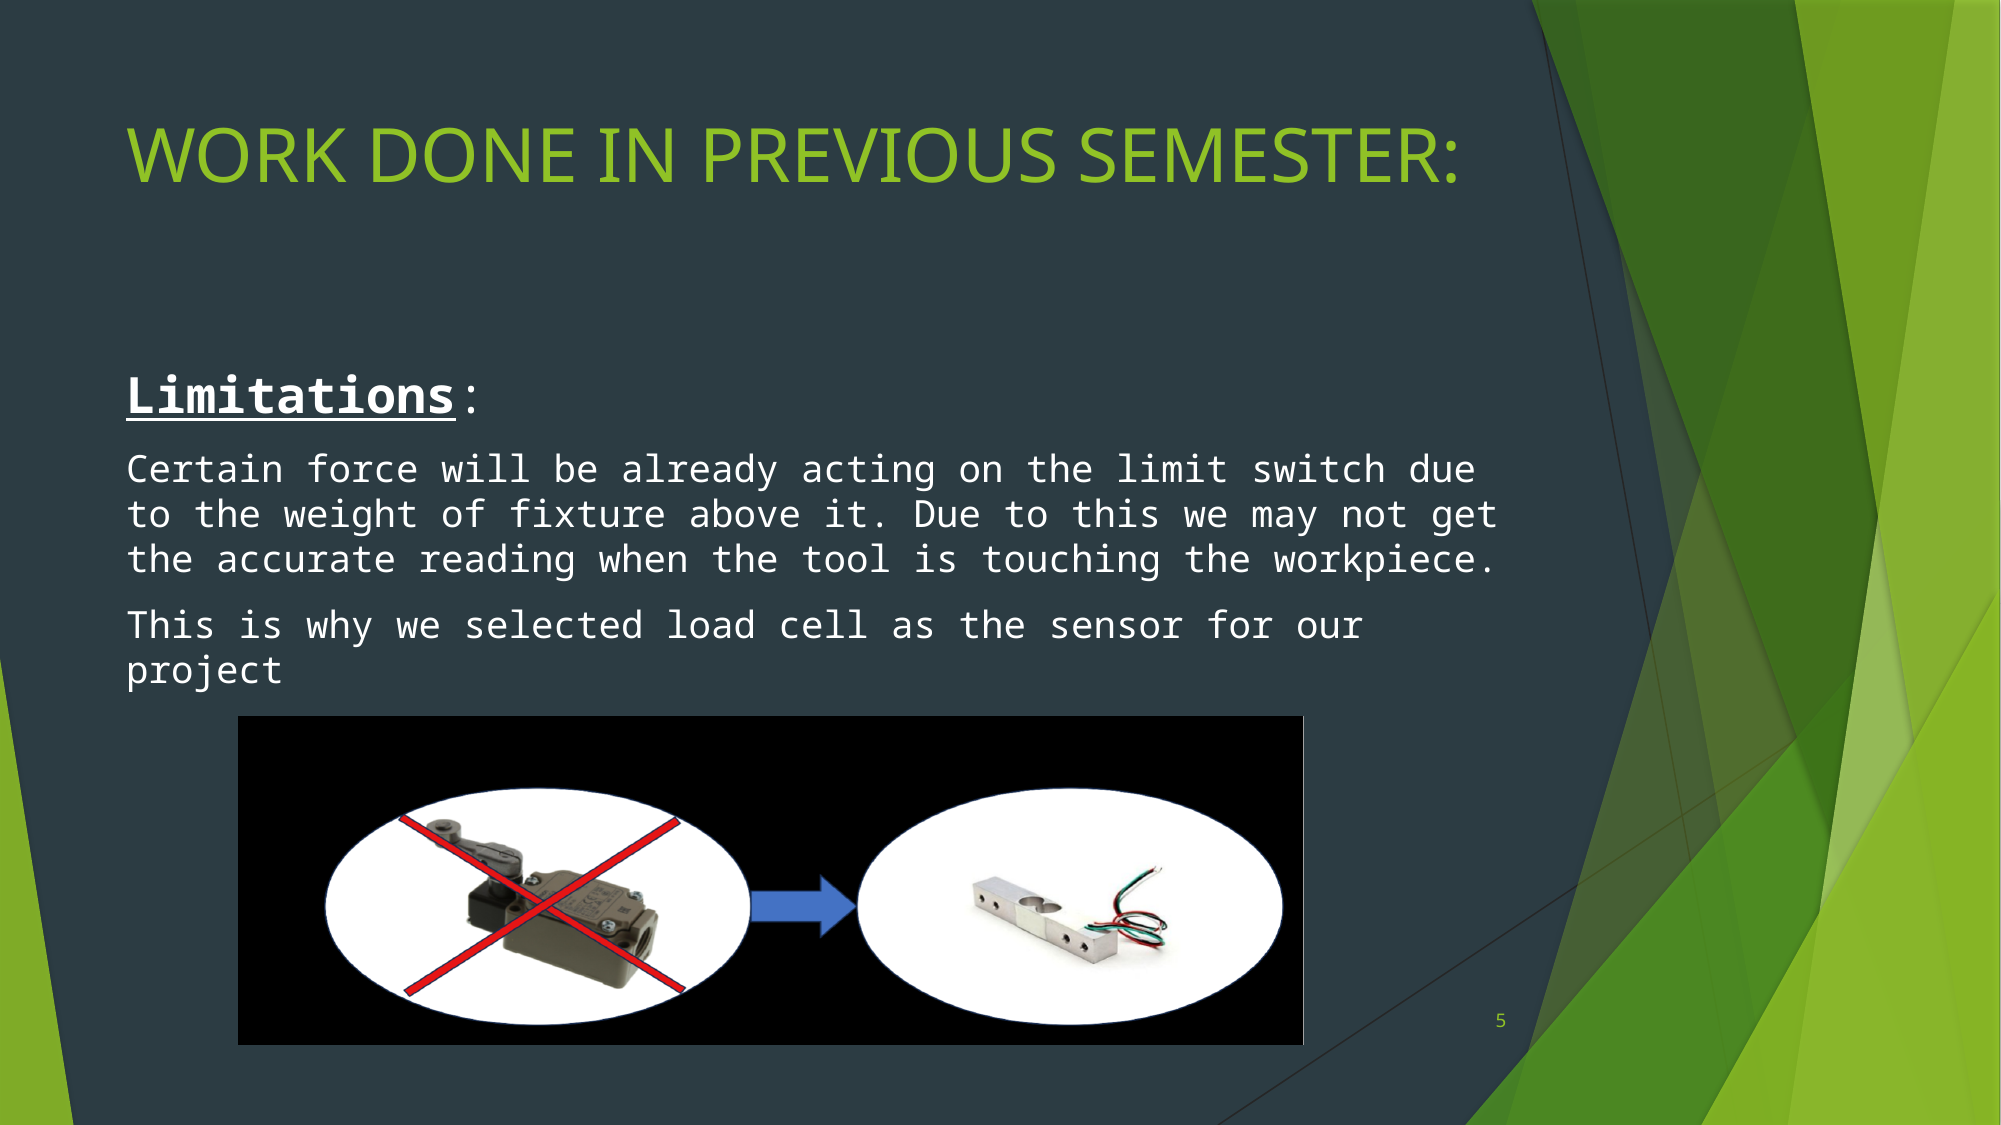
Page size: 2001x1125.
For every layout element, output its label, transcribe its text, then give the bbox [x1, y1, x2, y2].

list Limitations: Certain force will be already acting on the limit switch due to the weight of fixture above it. Due to this we may not get the accurate reading when the tool is touching the workpiece. This is why we selected load cell as the sensor for our project [111, 356, 1522, 993]
slide_number 5 [1409, 991, 1522, 1051]
picture [237, 715, 1305, 1045]
title WORK DONE IN PREVIOUS SEMESTER: [111, 99, 1522, 317]
